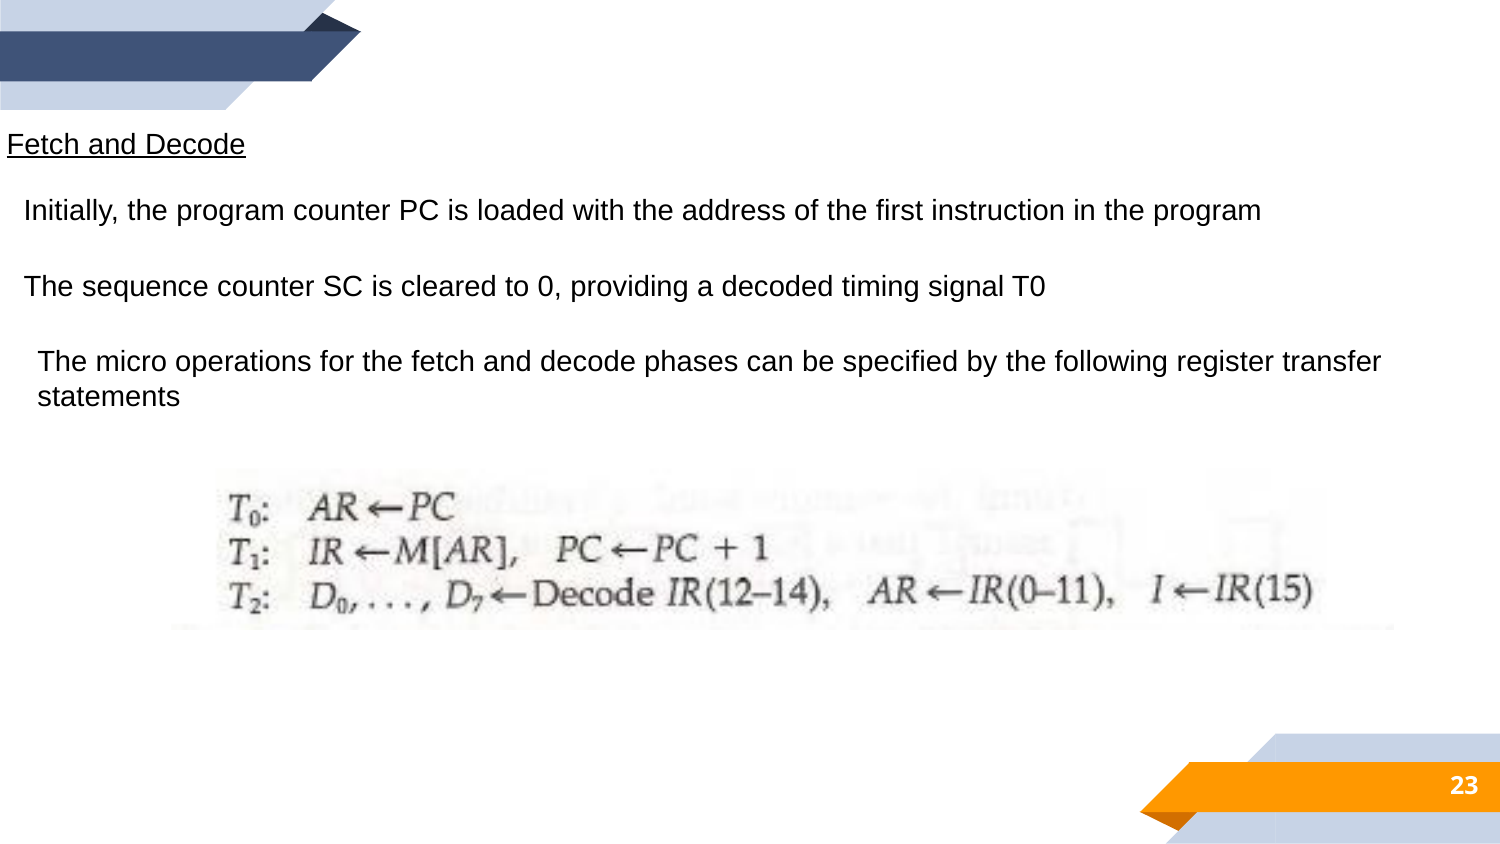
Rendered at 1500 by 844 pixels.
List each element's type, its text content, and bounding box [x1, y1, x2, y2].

picture [171, 466, 1394, 630]
text_box Fetch and Decode [0, 117, 261, 168]
slide_number 23 [1249, 760, 1494, 813]
text_box Initially, the program counter PC is loaded with the address of the first instruction in the program [8, 184, 1494, 234]
text_box The micro operations for the fetch and decode phases can be specified by the following register transfer statements [22, 335, 1480, 420]
text_box The sequence counter SC is cleared to 0, providing a decoded timing signal T0 [8, 259, 1485, 310]
